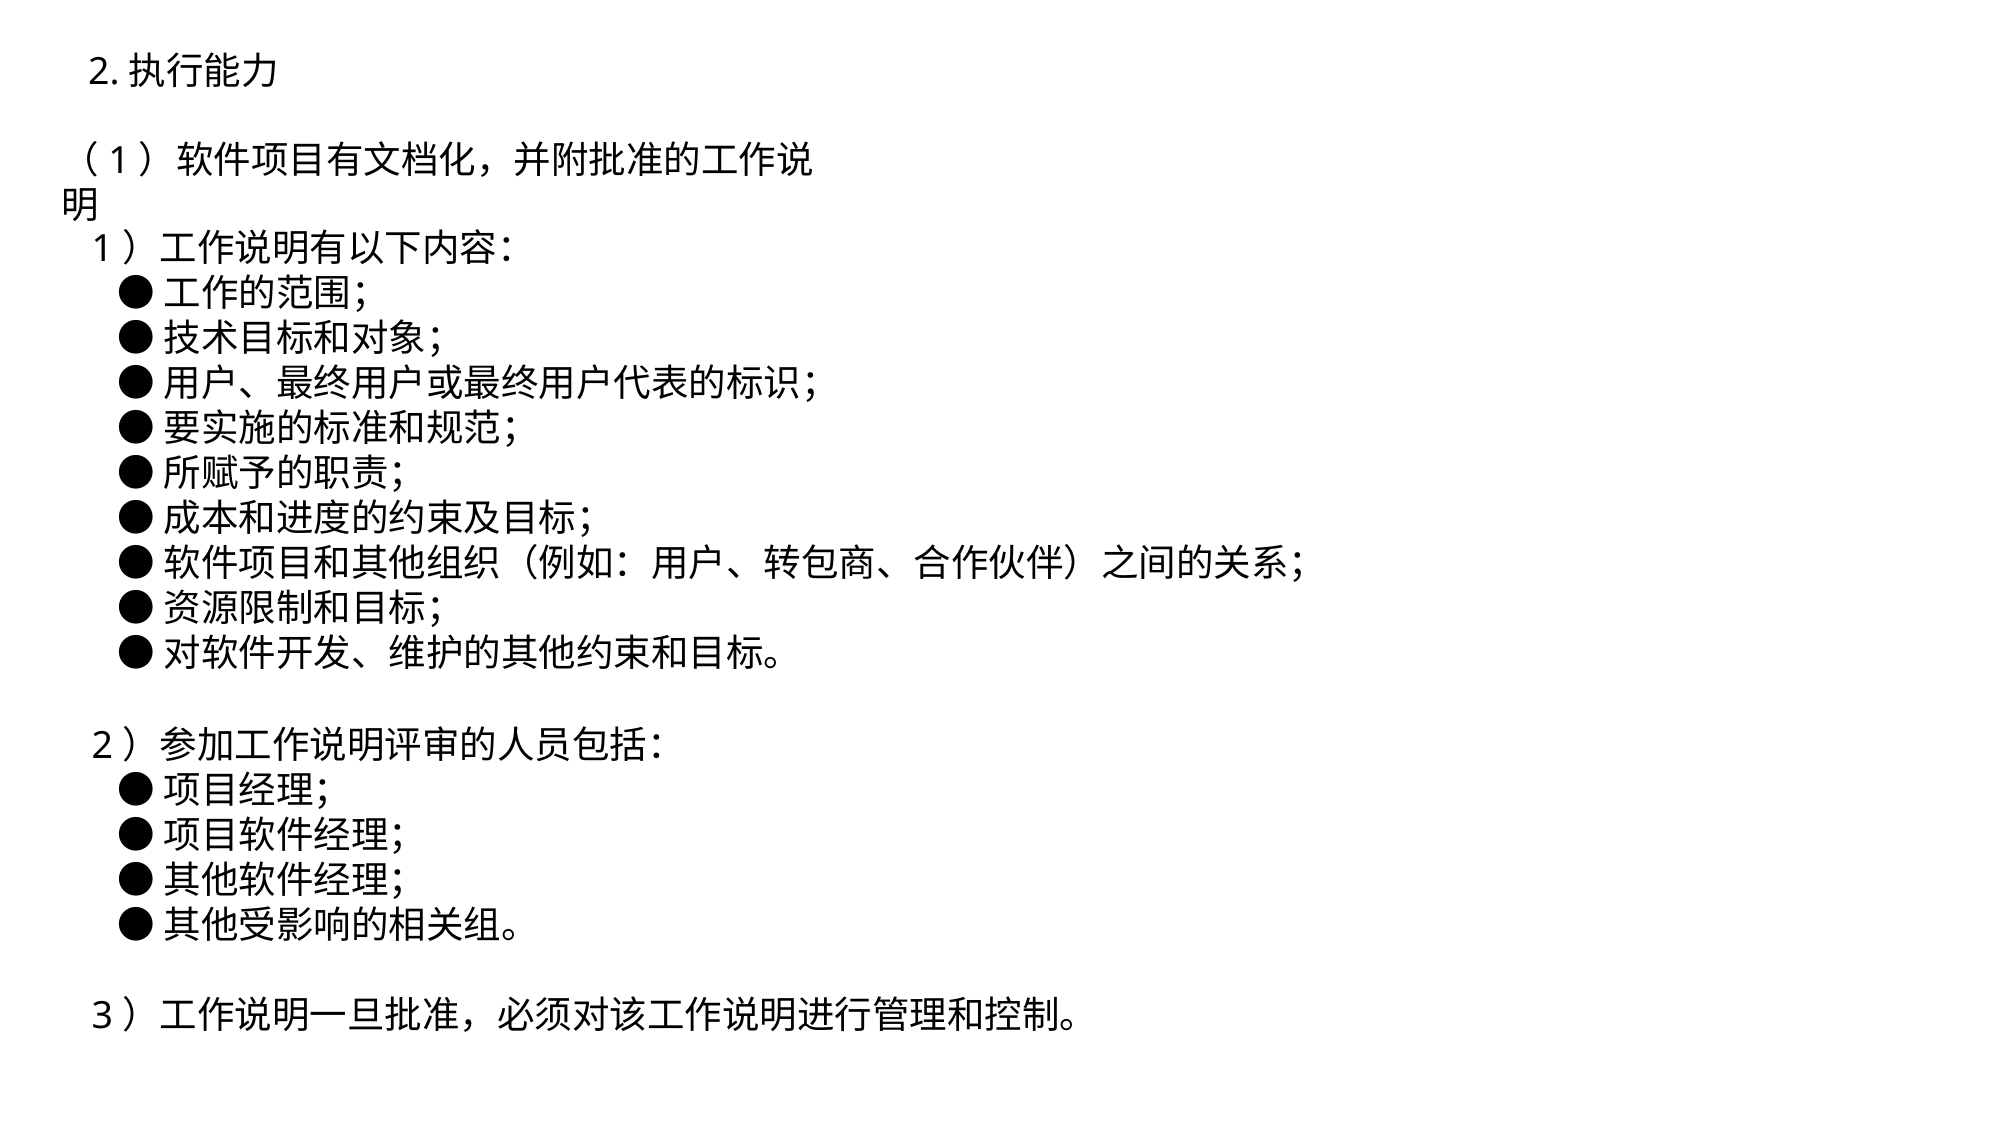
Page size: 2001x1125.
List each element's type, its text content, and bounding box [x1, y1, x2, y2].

text_box 2）参加工作说明评审的人员包括： ●项目经理； ●项目软件经理； ●其他软件经理； ●其他受影响的相关组。 [76, 713, 1077, 954]
text_box 3）工作说明一旦批准，必须对该工作说明进行管理和控制。 [76, 983, 1077, 1044]
text_box 2.执行能力 [73, 39, 294, 100]
text_box 1）工作说明有以下内容： ●工作的范围； ●技术目标和对象； ●用户、最终用户或最终用户代表的标识； ●要实施的标准和规范； ●所赋予的职责； ●成本和进度的约束及目标； ●软件项目和其他组织（例如：用户、转包商、合作伙伴）之间的关系； ●资源限制和目标； ●对软件开发、维护的其他约束和目标。 [76, 216, 1710, 682]
text_box （1）软件项目有文档化，并附批准的工作说明 [47, 128, 866, 233]
